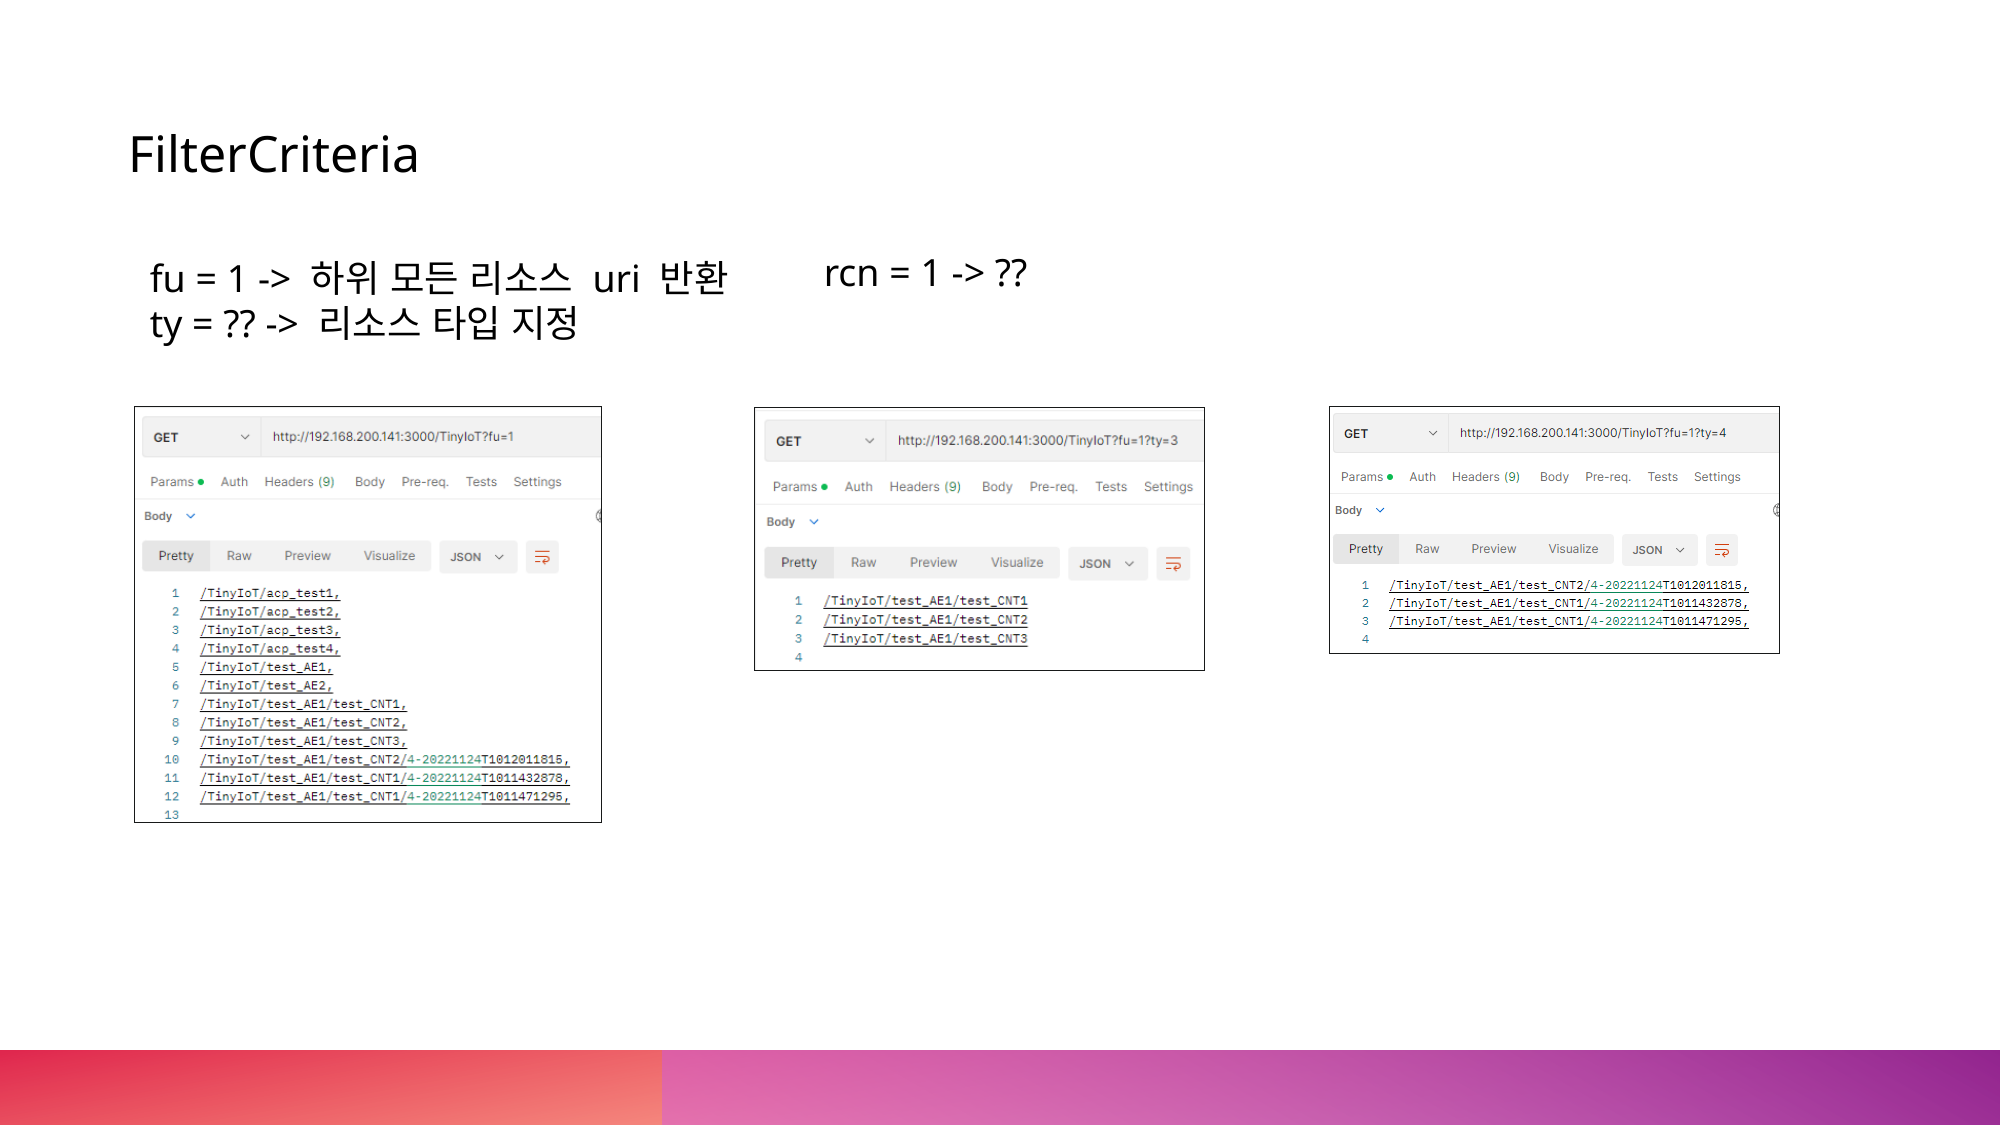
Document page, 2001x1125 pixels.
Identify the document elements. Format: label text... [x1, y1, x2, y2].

text_box rcn = 1 -> ?? [808, 241, 2000, 302]
text_box FilterCriteria [113, 114, 1344, 190]
picture [754, 407, 1205, 671]
text_box fu = 1 -> 하위 모든 리소스 uri 반환 ty = ?? -> 리소스 타입 지정 [134, 247, 1760, 353]
picture [1329, 406, 1780, 654]
picture [134, 406, 602, 823]
